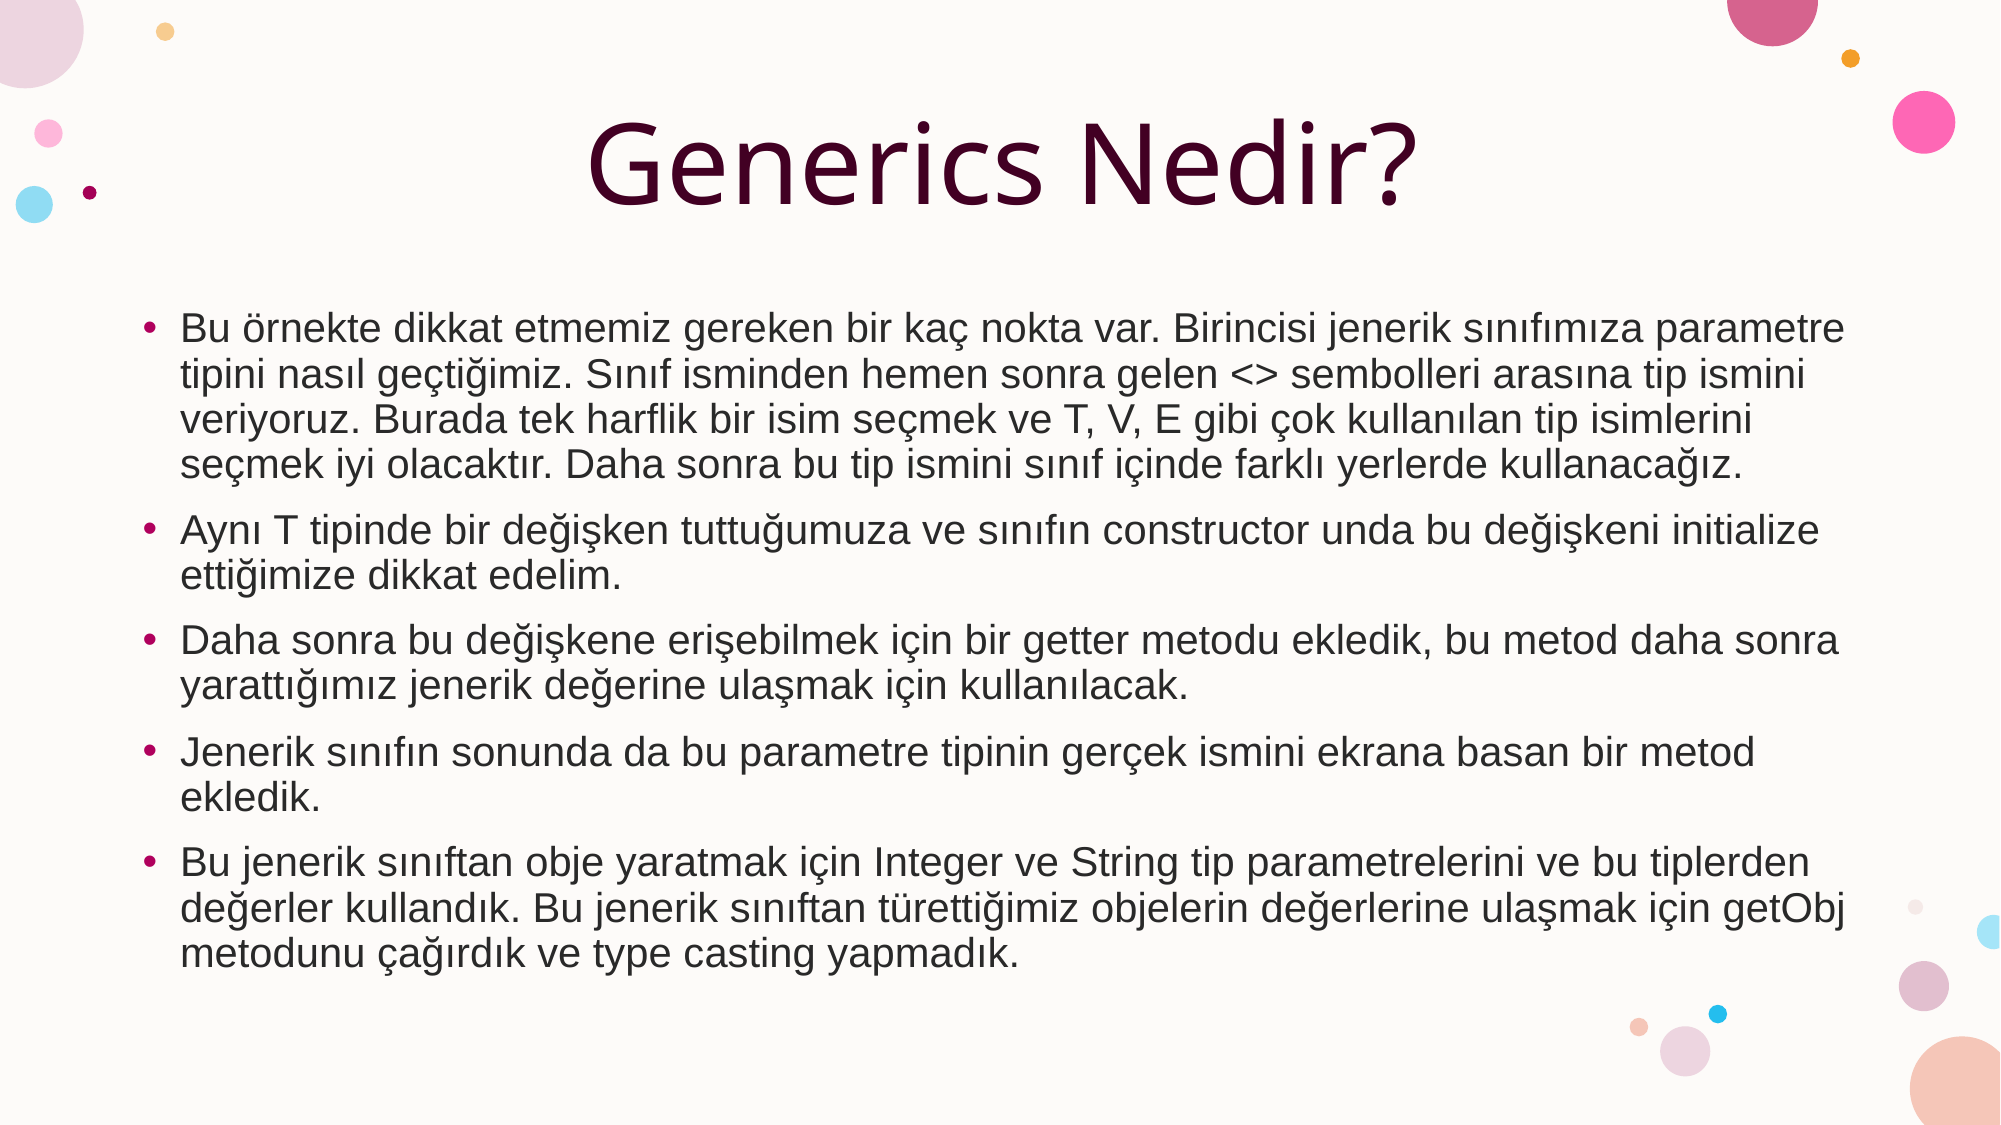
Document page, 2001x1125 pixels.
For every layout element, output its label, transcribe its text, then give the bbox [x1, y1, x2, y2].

list Bu örnekte dikkat etmemiz gereken bir kaç nokta var. Birincisi jenerik sınıfımıza parametre tipini nasıl geçtiğimiz. Sınıf isminden hemen sonra gelen <> sembolleri arasına tip ismini veriyoruz. Burada tek harflik bir isim seçmek ve T, V, E gibi çok kullanılan tip isimlerini seçmek iyi olacaktır. Daha sonra bu tip ismini sınıf içinde farklı yerlerde kullanacağız. Aynı T tipinde bir değişken tuttuğumuza ve sınıfın constructor unda bu değişkeni initialize ettiğimize dikkat edelim. Daha sonra bu değişkene erişebilmek için bir getter metodu ekledik, bu metod daha sonra yarattığımız jenerik değerine ulaşmak için kullanılacak. Jenerik sınıfın sonunda da bu parametre tipinin gerçek ismini ekrana basan bir metod ekledik. Bu jenerik sınıftan obje yaratmak için Integer ve String tip parametrelerini ve bu tiplerden değerler kullandık. Bu jenerik sınıftan türettiğimiz objelerin değerlerine ulaşmak için getObj metodunu çağırdık ve type casting yapmadık. [127, 299, 1877, 1014]
title Generics Nedir? [127, 59, 1877, 278]
